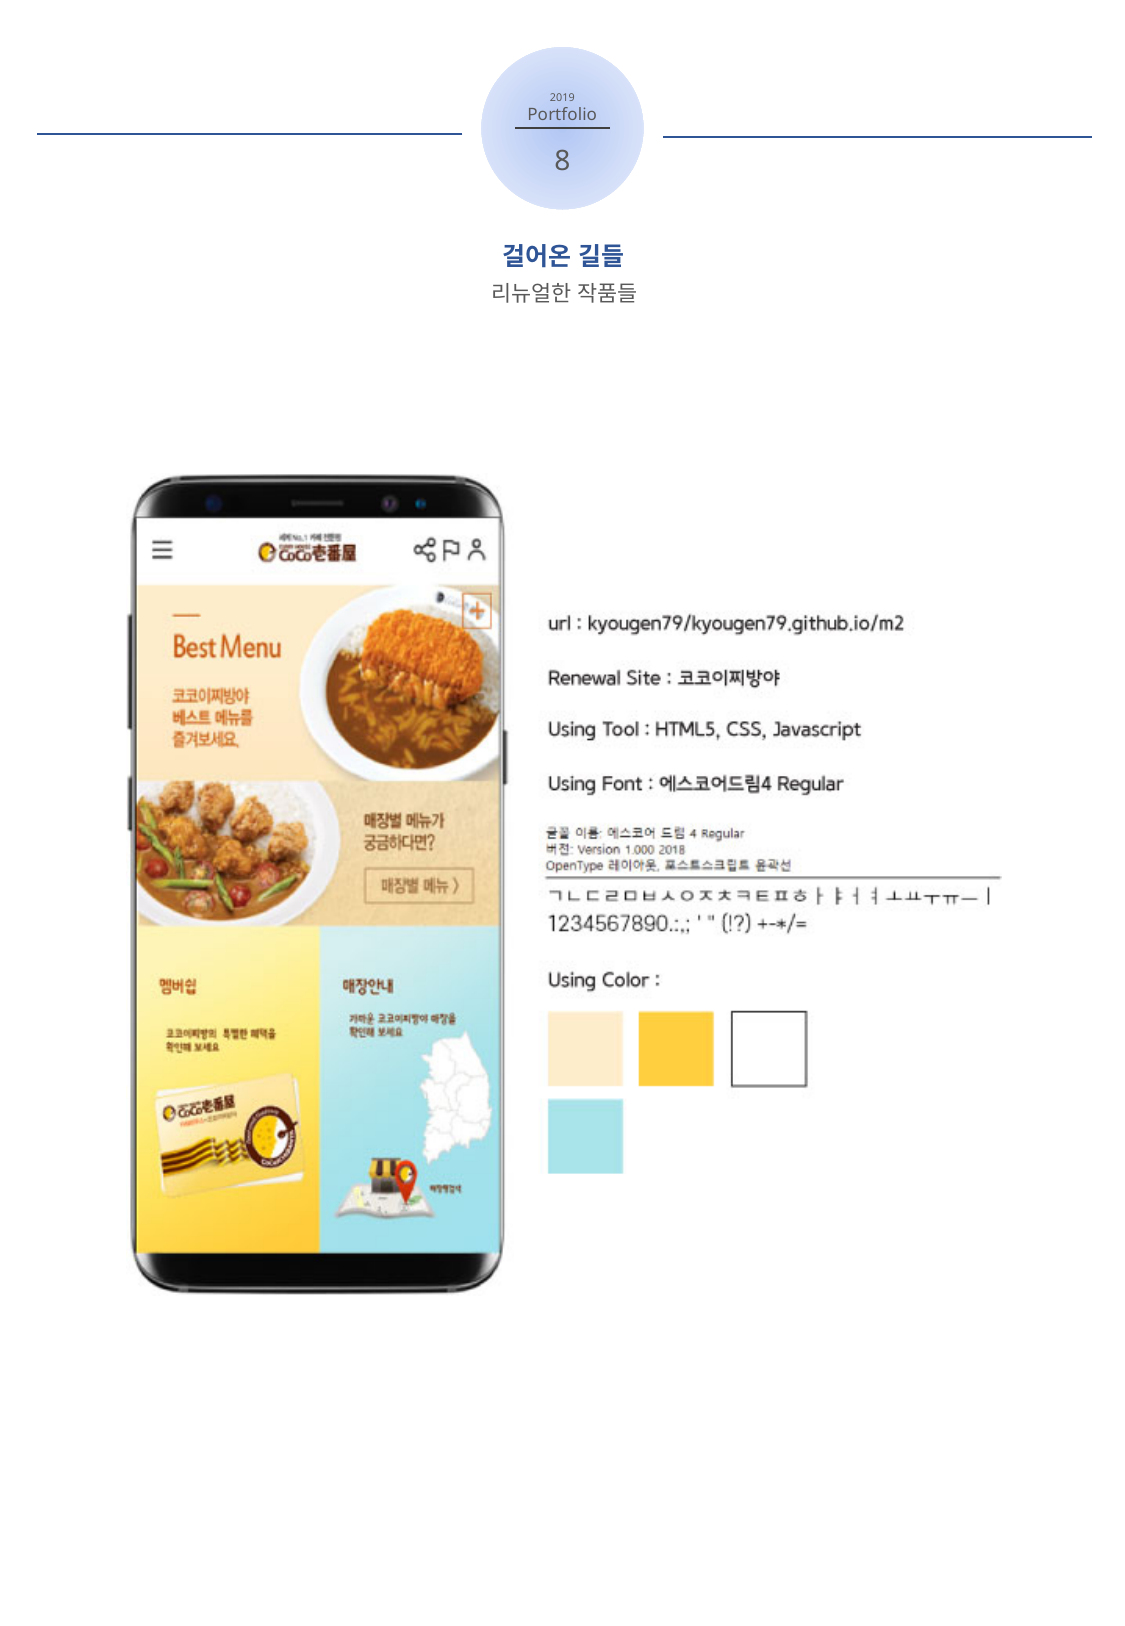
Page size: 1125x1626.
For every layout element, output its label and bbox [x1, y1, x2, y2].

text_box [311, 47, 814, 210]
picture [126, 473, 1002, 1296]
text_box [327, 233, 800, 314]
